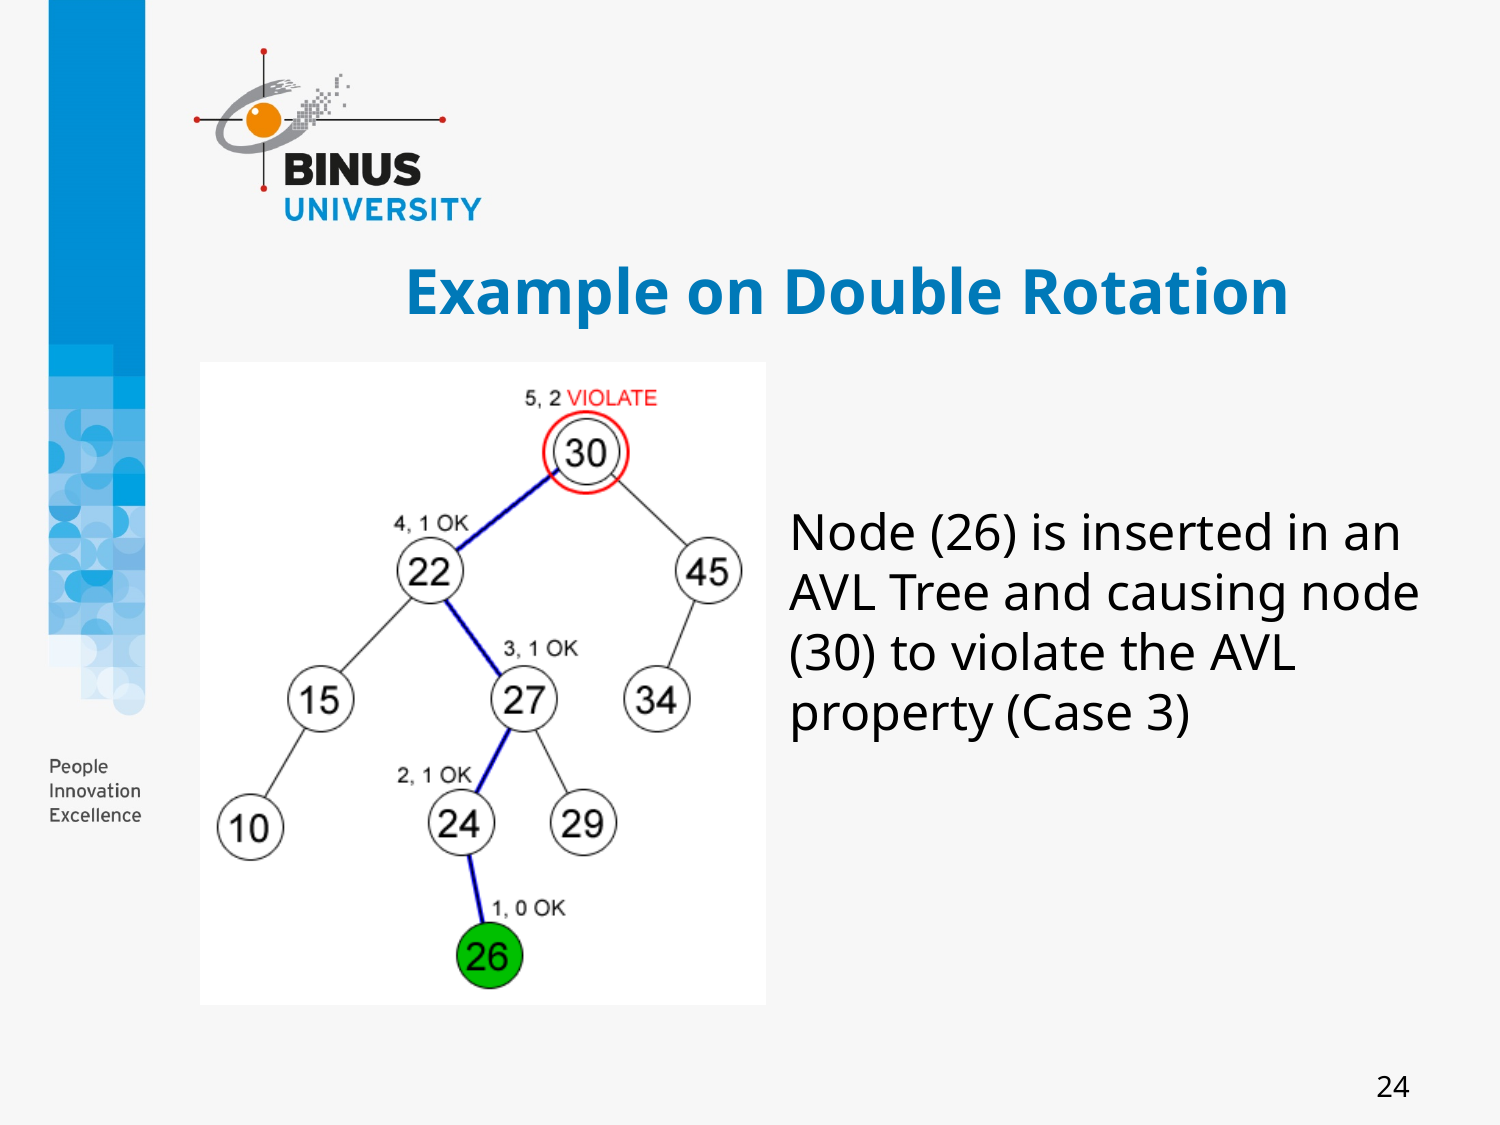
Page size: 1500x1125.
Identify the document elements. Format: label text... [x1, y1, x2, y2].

title Example on Double Rotation [287, 224, 1409, 355]
picture [0, 0, 1500, 1005]
list Node (26) is inserted in an AVL Tree and causing node (30) to violate the AVL property (Case 3) [774, 375, 1438, 986]
slide_number 24 [1074, 1058, 1425, 1119]
